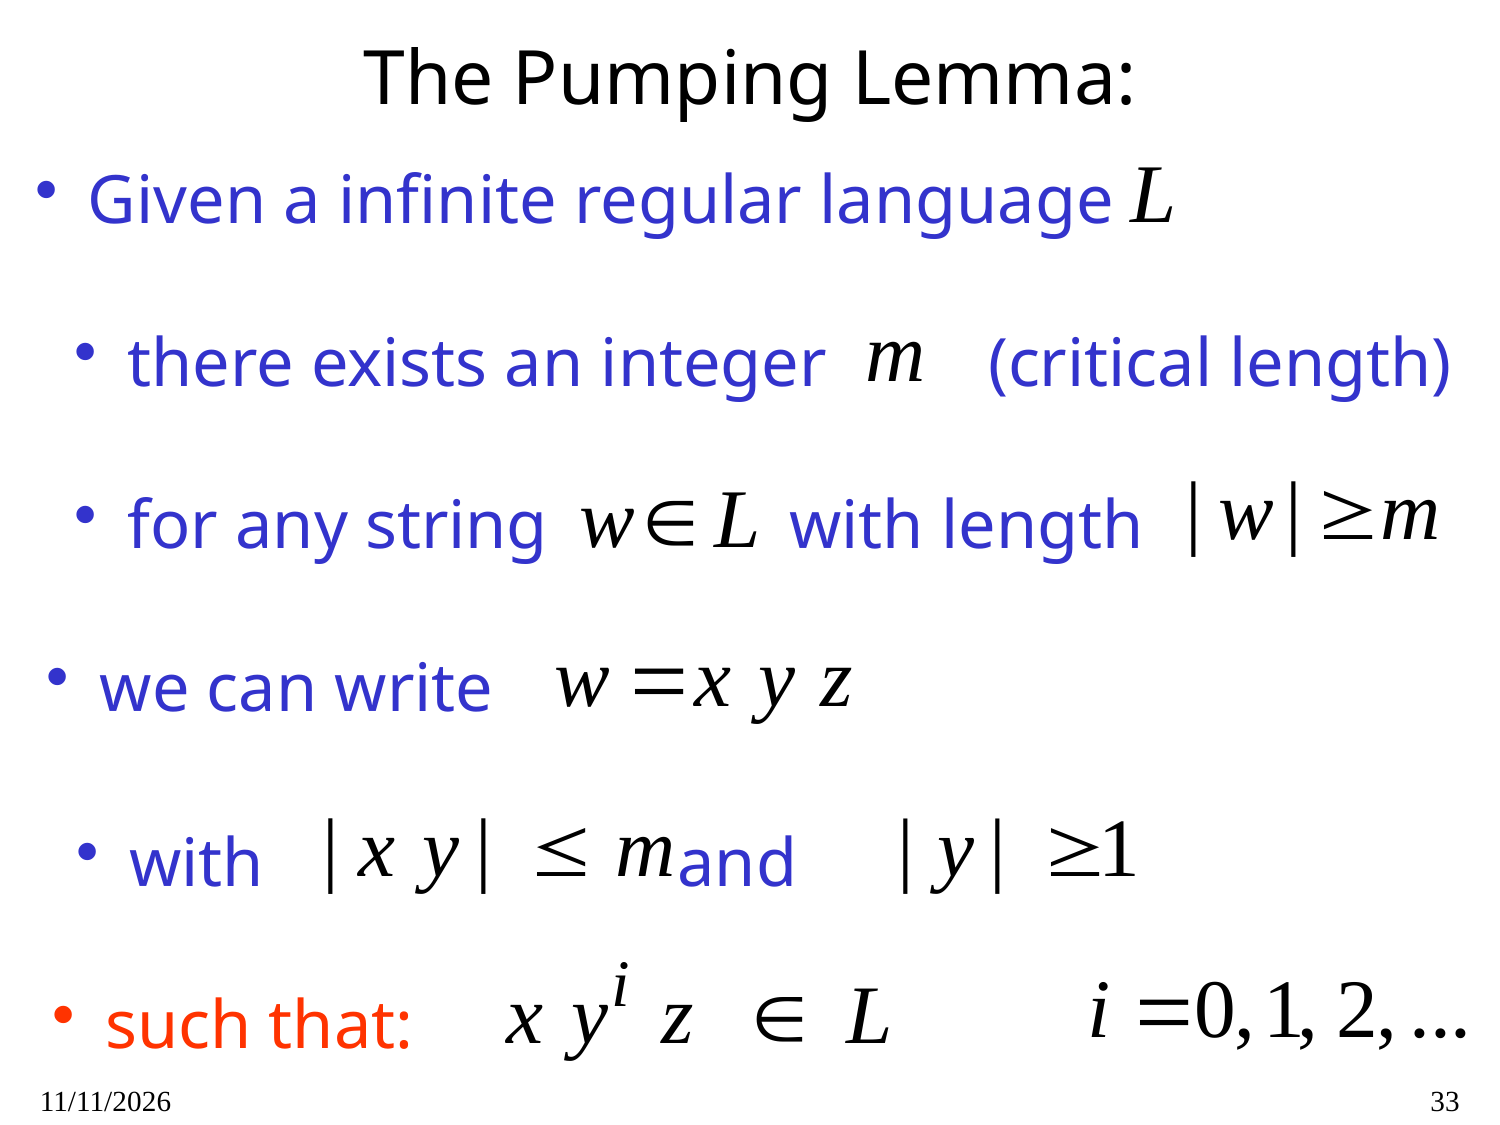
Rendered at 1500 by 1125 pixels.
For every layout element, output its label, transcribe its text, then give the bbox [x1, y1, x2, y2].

text_box we can write [32, 637, 509, 733]
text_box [574, 487, 765, 555]
text_box with and [61, 812, 813, 908]
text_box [899, 812, 1136, 902]
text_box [862, 337, 928, 388]
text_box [549, 662, 859, 732]
title The Pumping Lemma: [24, 24, 1475, 125]
text_box (critical length) [973, 312, 1468, 408]
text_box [499, 949, 896, 1069]
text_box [1087, 974, 1469, 1063]
text_box Given a infinite regular language [20, 149, 1148, 245]
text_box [324, 812, 677, 902]
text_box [1124, 162, 1179, 228]
slide_number 33 [1162, 1074, 1475, 1125]
text_box there exists an integer [59, 312, 973, 408]
text_box for any string with length [59, 474, 1212, 570]
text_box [1187, 474, 1442, 565]
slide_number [24, 1074, 338, 1125]
text_box such that: [37, 974, 429, 1070]
